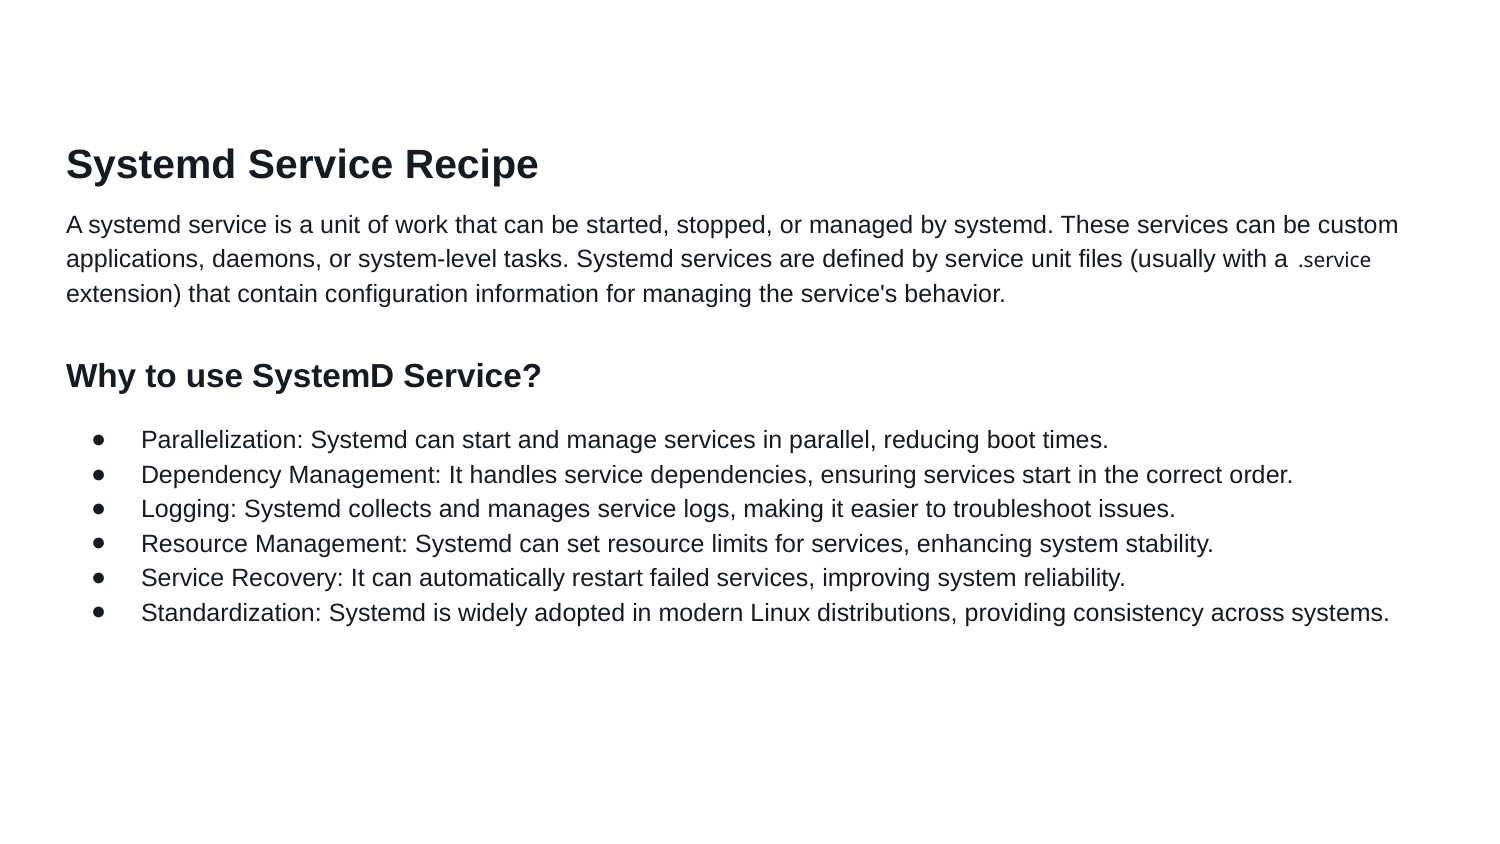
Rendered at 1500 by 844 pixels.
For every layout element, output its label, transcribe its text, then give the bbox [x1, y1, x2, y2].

list A systemd service is a unit of work that can be started, stopped, or managed by systemd. These services can be custom applications, daemons, or system-level tasks. Systemd services are defined by service unit files (usually with a .service extension) that contain configuration information for managing the service's behavior. Why to use SystemD Service? Parallelization: Systemd can start and manage services in parallel, reducing boot times. Dependency Management: It handles service dependencies, ensuring services start in the correct order. Logging: Systemd collects and manages service logs, making it easier to troubleshoot issues. Resource Management: Systemd can set resource limits for services, enhancing system stability. Service Recovery: It can automatically restart failed services, improving system reliability. Standardization: Systemd is widely adopted in modern Linux distributions, providing consistency across systems. [51, 189, 1449, 750]
title Systemd Service Recipe [51, 110, 1449, 189]
